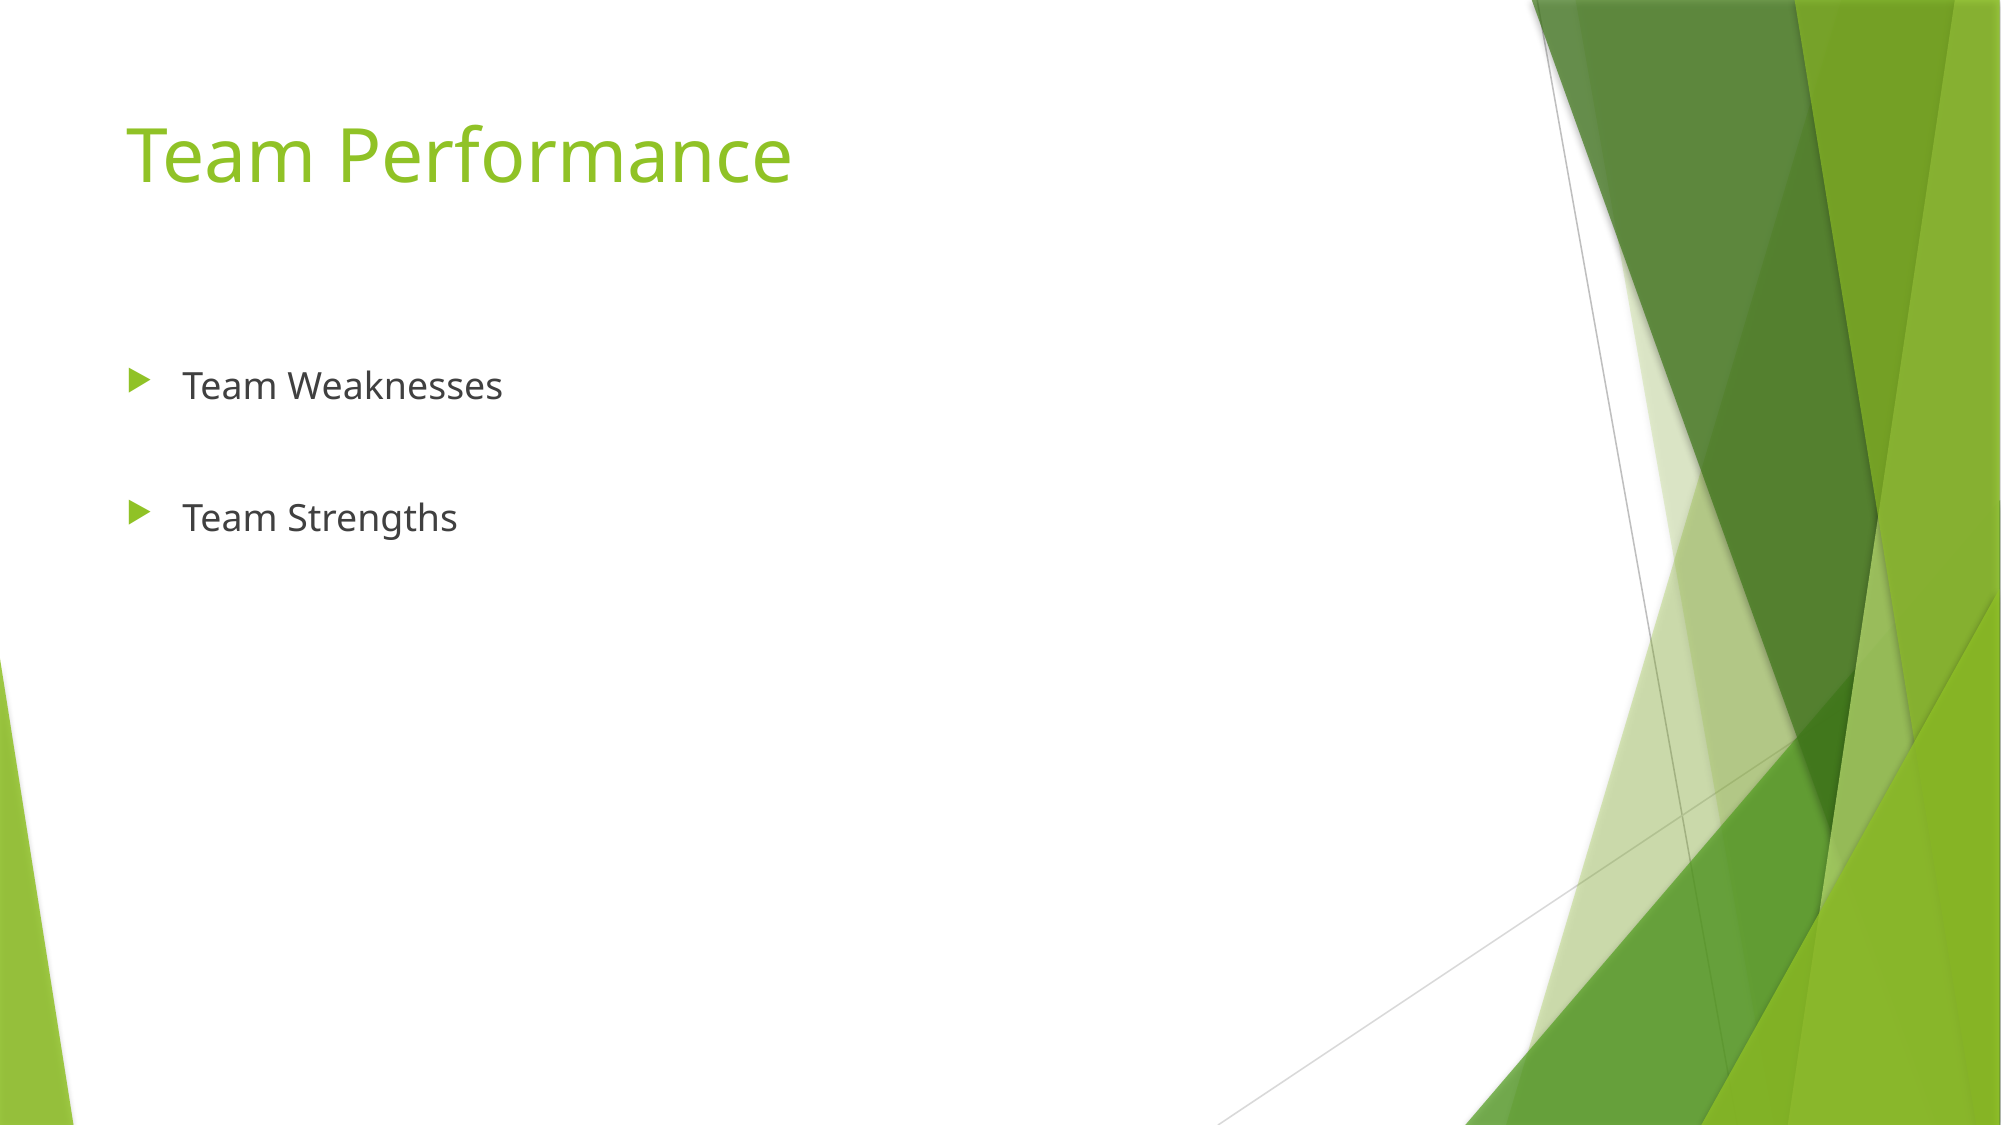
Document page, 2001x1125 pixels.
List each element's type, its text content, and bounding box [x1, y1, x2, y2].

title Team Performance [111, 99, 1522, 317]
list Team Weaknesses Team Strengths [111, 354, 1522, 992]
